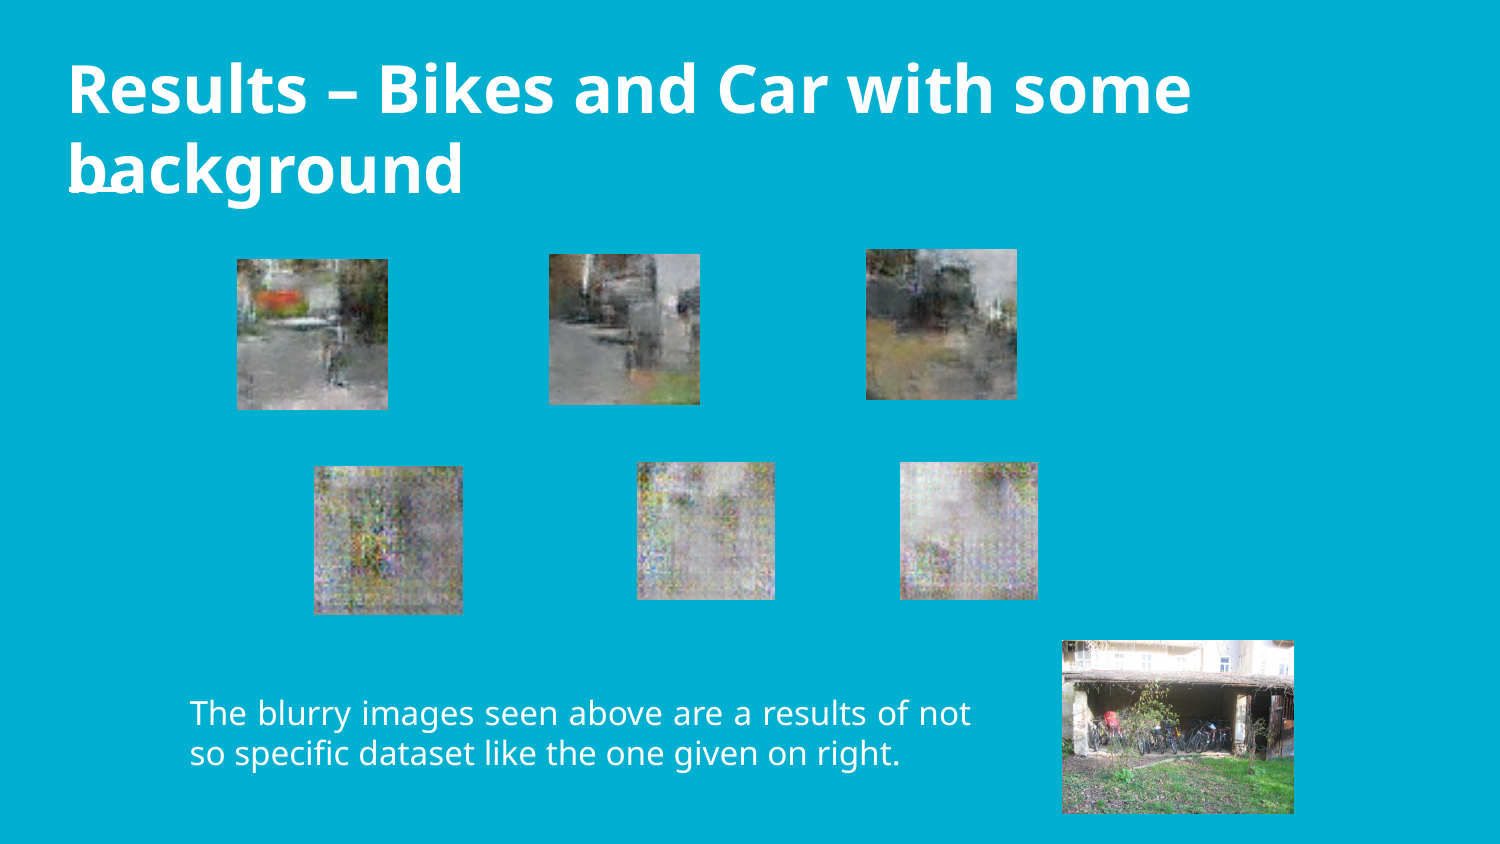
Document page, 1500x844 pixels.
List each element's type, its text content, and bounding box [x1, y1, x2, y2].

picture [1062, 640, 1294, 815]
picture [549, 253, 701, 405]
picture [637, 462, 776, 601]
picture [866, 249, 1017, 400]
title Results – Bikes and Car with some background [51, 31, 1449, 138]
picture [899, 462, 1038, 601]
picture [237, 259, 388, 410]
picture [314, 466, 463, 615]
text_box The blurry images seen above are a results of not so specific dataset like the one given on right. [174, 684, 988, 779]
